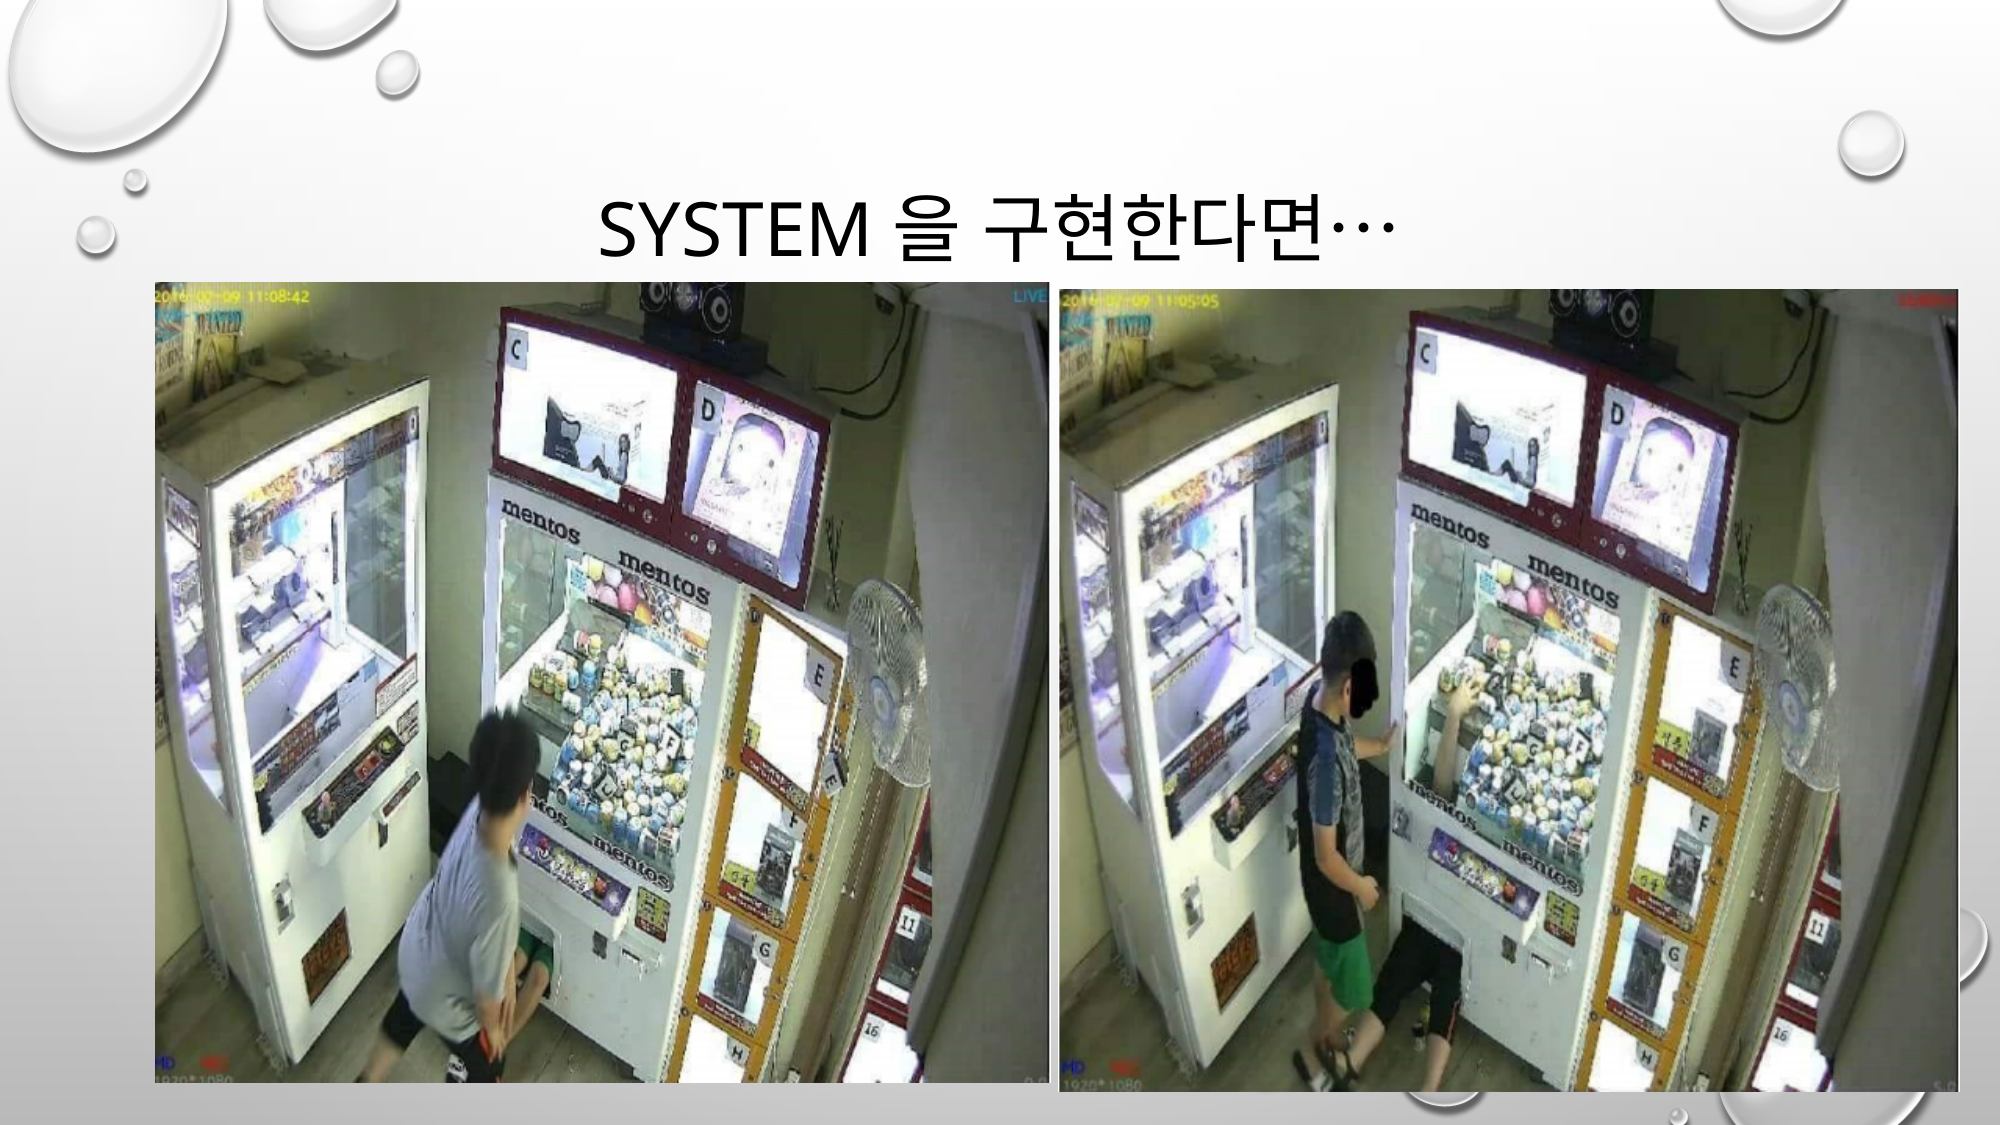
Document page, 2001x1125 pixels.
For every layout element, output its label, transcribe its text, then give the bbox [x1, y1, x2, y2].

title system을 구현한다면… [149, 101, 1851, 292]
picture [0, 0, 2000, 1125]
